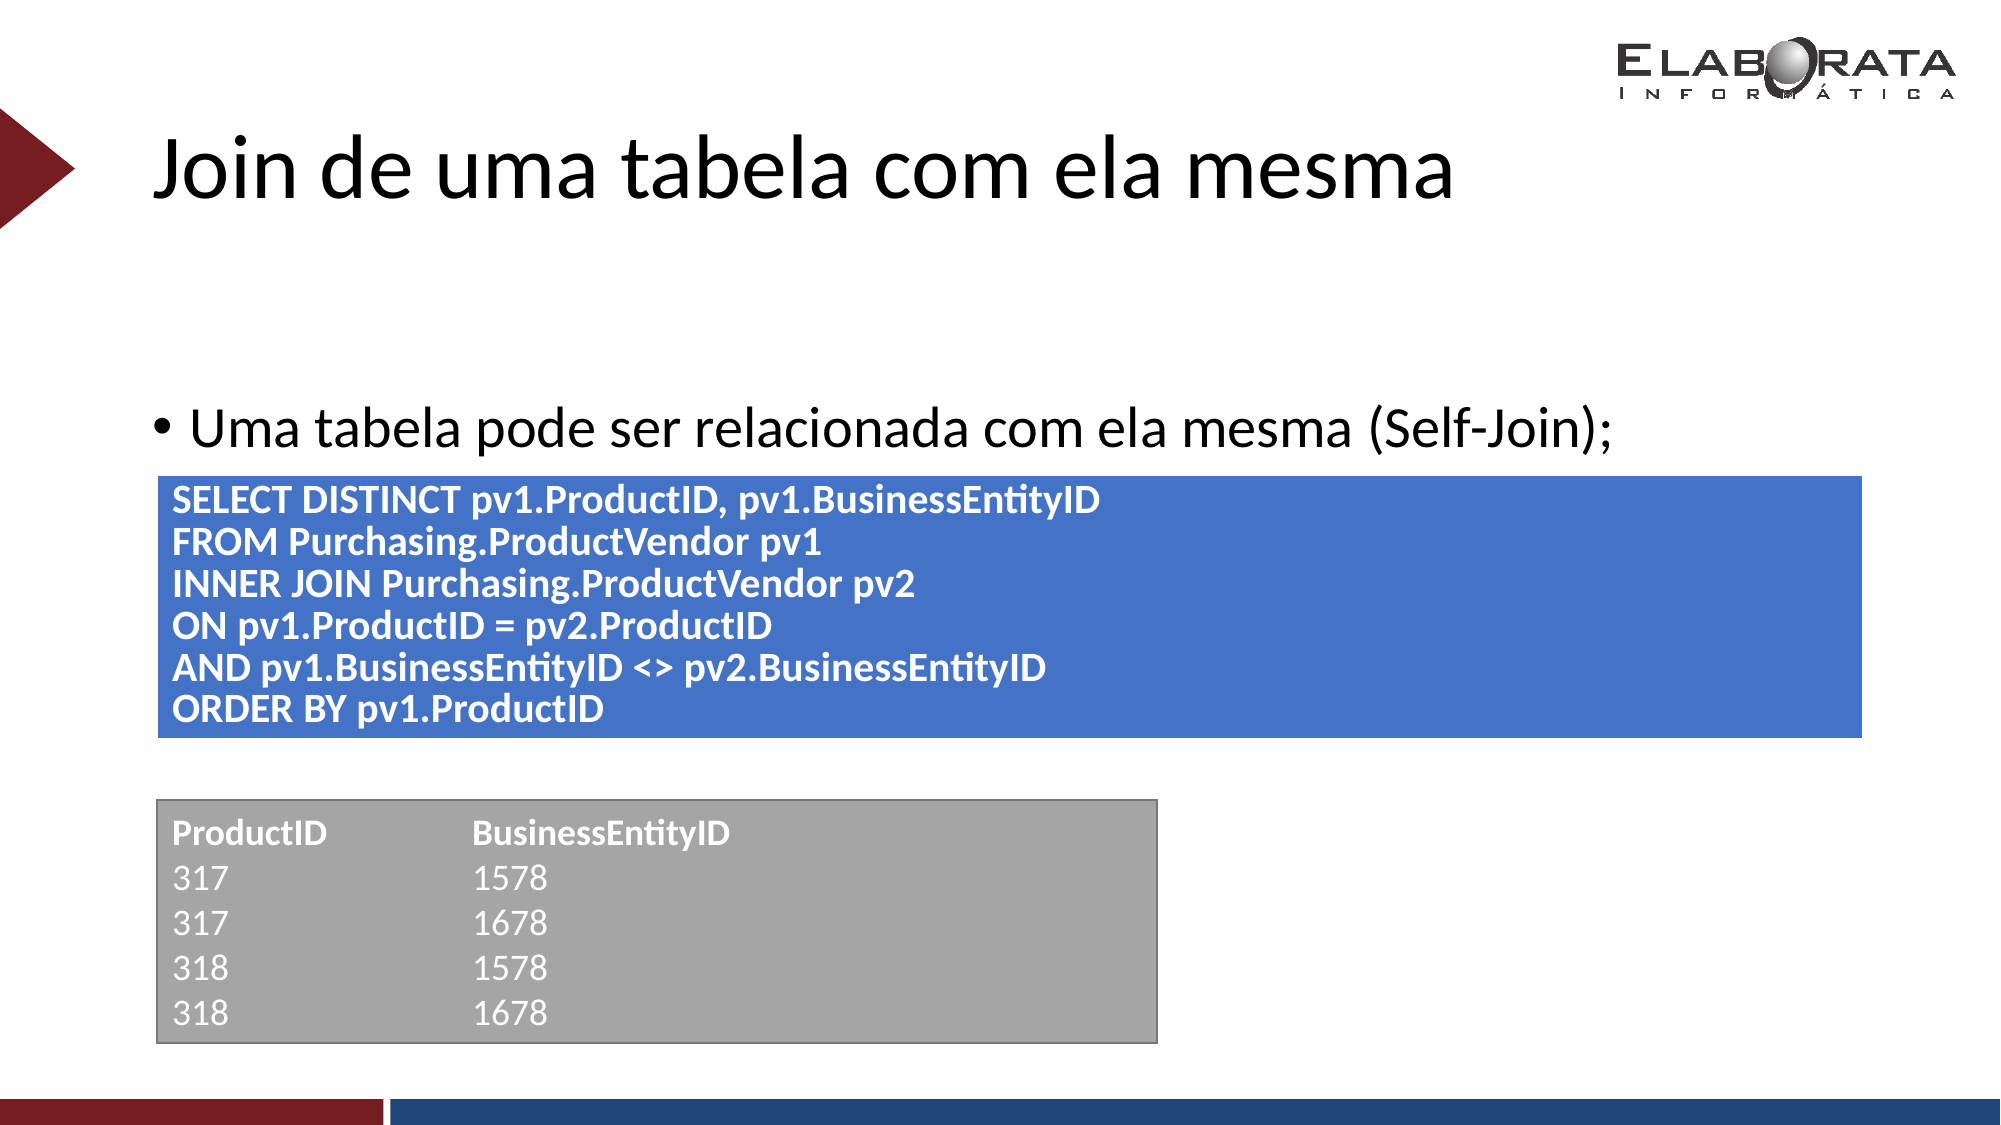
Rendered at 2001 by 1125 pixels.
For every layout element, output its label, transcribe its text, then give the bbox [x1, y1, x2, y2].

text_box ProductID BusinessEntityID 317 1578 317 1678 318 1578 318 1678 [157, 800, 1158, 1043]
text_box Uma tabela pode ser relacionada com ela mesma (Self-Join); [137, 299, 1863, 1014]
title Join de uma tabela com ela mesma [137, 59, 1863, 278]
picture [1618, 37, 1956, 99]
table_header SELECT DISTINCT pv1.ProductID, pv1.BusinessEntityID FROM Purchasing.ProductVendor pv1 INNER JOIN Purchasing.ProductVendor pv2 ON pv1.ProductID = pv2.ProductID AND pv1.BusinessEntityID <> pv2.BusinessEntityID ORDER BY pv1.ProductID [158, 476, 1862, 738]
